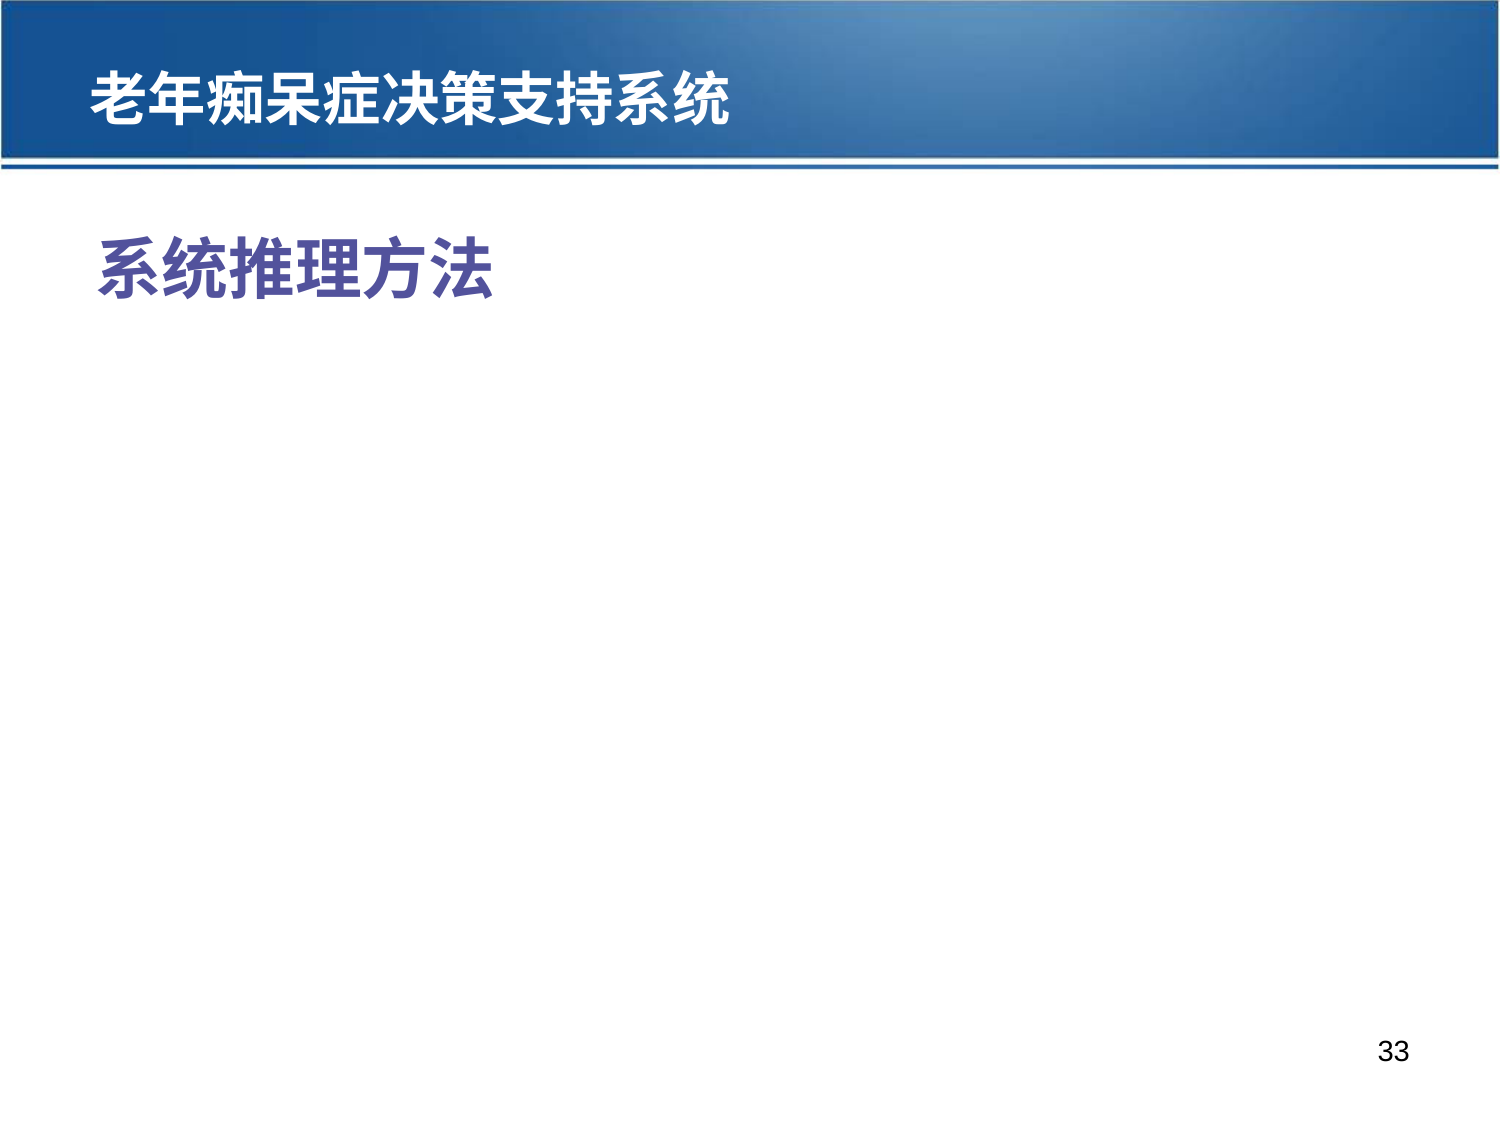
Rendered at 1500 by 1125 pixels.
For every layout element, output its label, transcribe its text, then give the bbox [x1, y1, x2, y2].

slide_number 33 [1074, 1024, 1426, 1103]
picture [0, 0, 1500, 1125]
text_box 系统推理方法 [29, 219, 561, 315]
text_box 老年痴呆症决策支持系统 [74, 54, 1425, 151]
